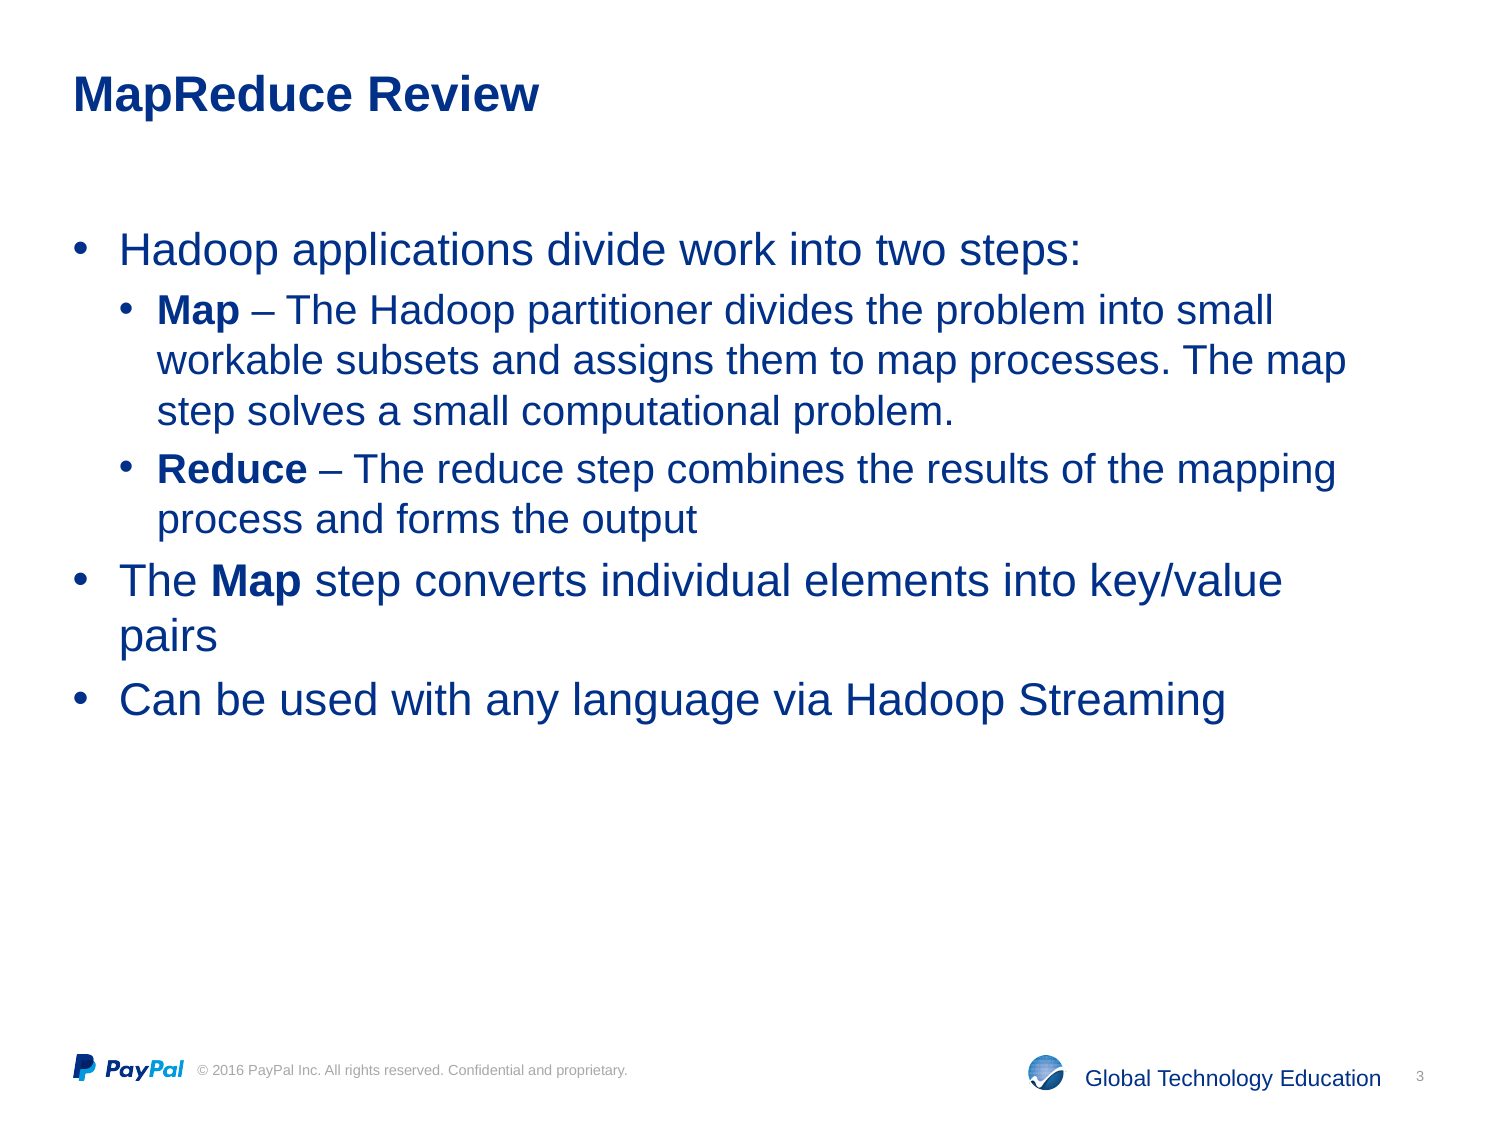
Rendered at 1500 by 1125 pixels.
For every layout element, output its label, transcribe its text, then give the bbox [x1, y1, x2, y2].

list Hadoop applications divide work into two steps: Map – The Hadoop partitioner divides the problem into small workable subsets and assigns them to map processes. The map step solves a small computational problem. Reduce – The reduce step combines the results of the mapping process and forms the output The Map step converts individual elements into key/value pairs Can be used with any language via Hadoop Streaming [57, 212, 1409, 1029]
slide_number 3 [1383, 1045, 1439, 1106]
picture [73, 1054, 184, 1081]
title MapReduce Review [58, 53, 1409, 151]
picture [1023, 1050, 1070, 1095]
